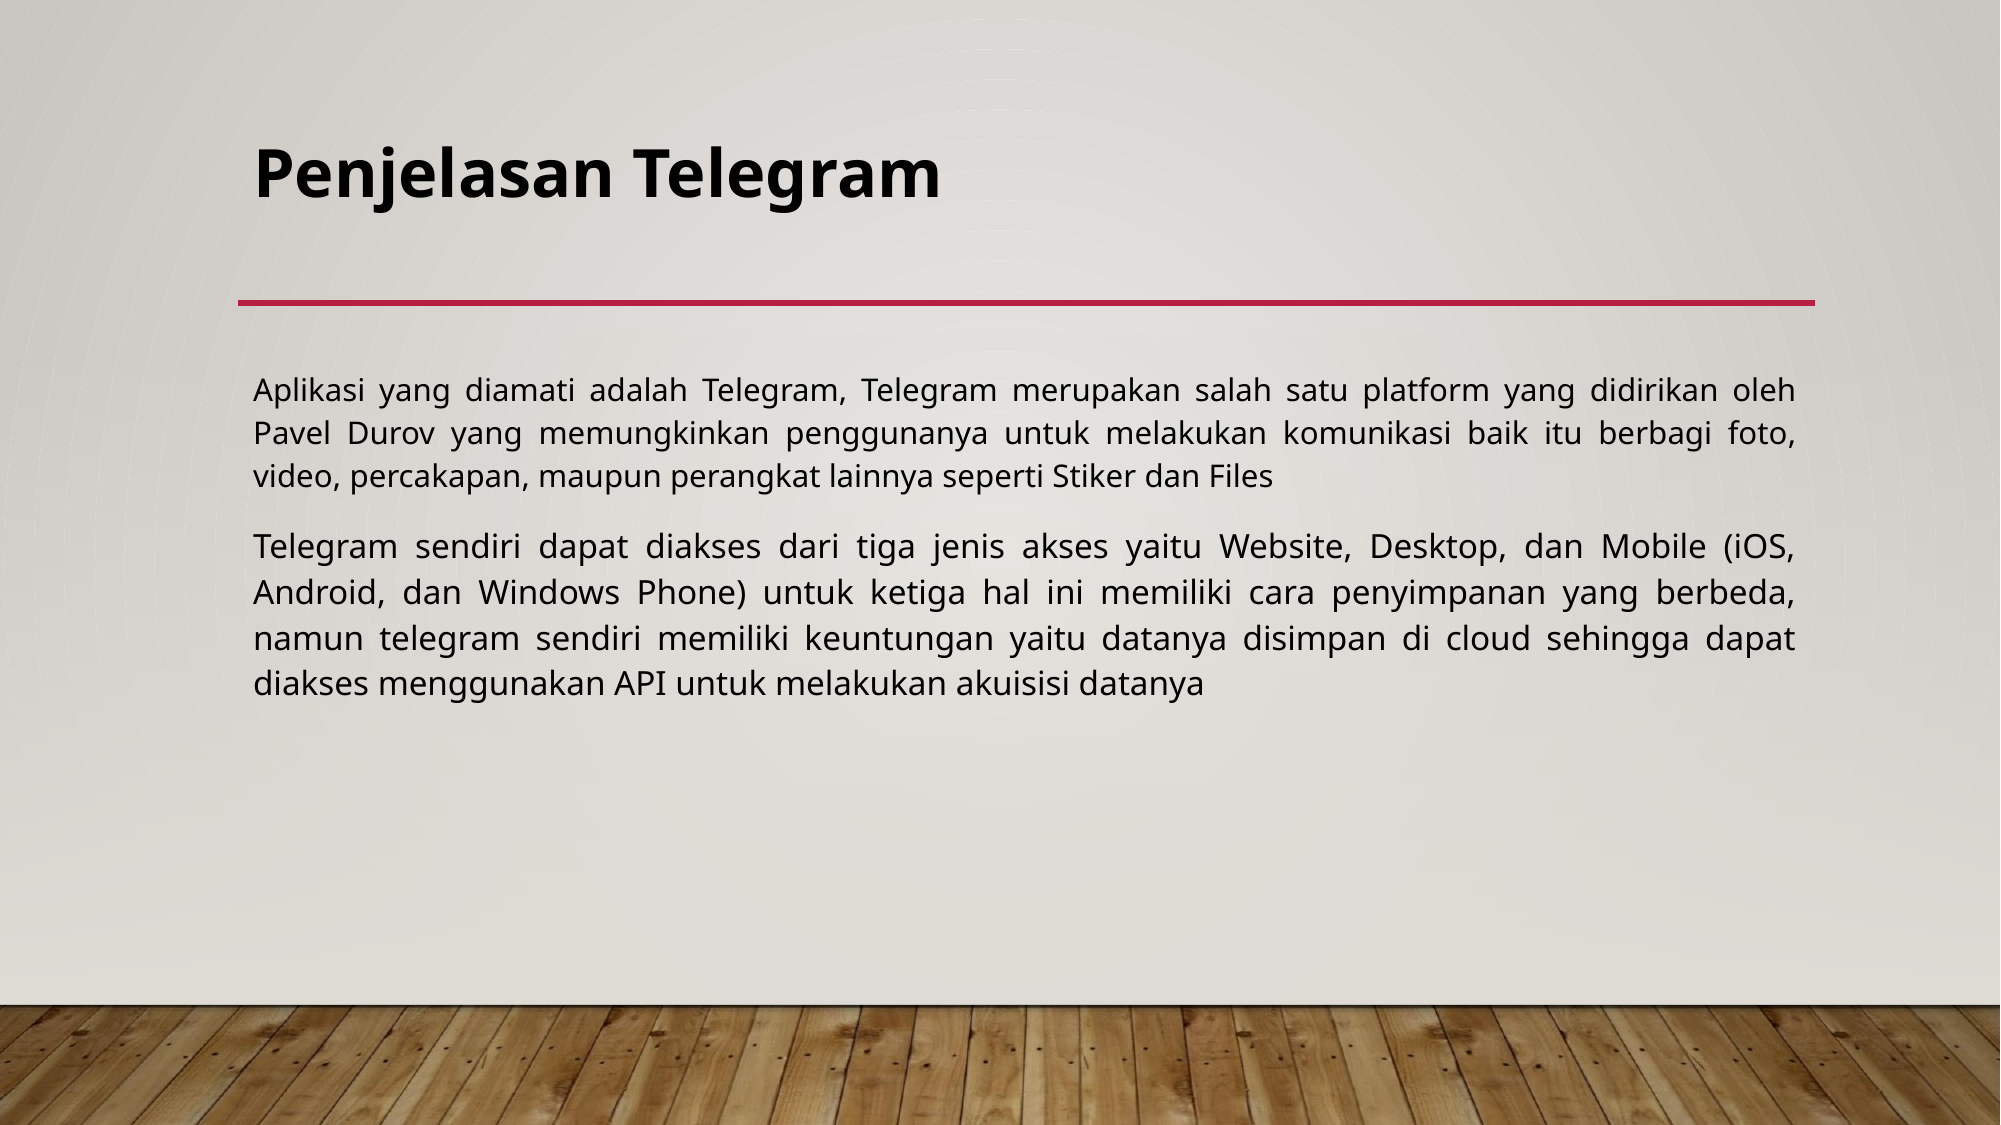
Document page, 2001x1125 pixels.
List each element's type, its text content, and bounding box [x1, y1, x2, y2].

title Penjelasan Telegram [238, 131, 1814, 305]
picture [0, 1005, 2000, 1125]
list Aplikasi yang diamati adalah Telegram, Telegram merupakan salah satu platform yang didirikan oleh Pavel Durov yang memungkinkan penggunanya untuk melakukan komunikasi baik itu berbagi foto, video, percakapan, maupun perangkat lainnya seperti Stiker dan Files Telegram sendiri dapat diakses dari tiga jenis akses yaitu Website, Desktop, dan Mobile (iOS, Android, dan Windows Phone) untuk ketiga hal ini memiliki cara penyimpanan yang berbeda, namun telegram sendiri memiliki keuntungan yaitu datanya disimpan di cloud sehingga dapat diakses menggunakan API untuk melakukan akuisisi datanya [238, 357, 1814, 907]
